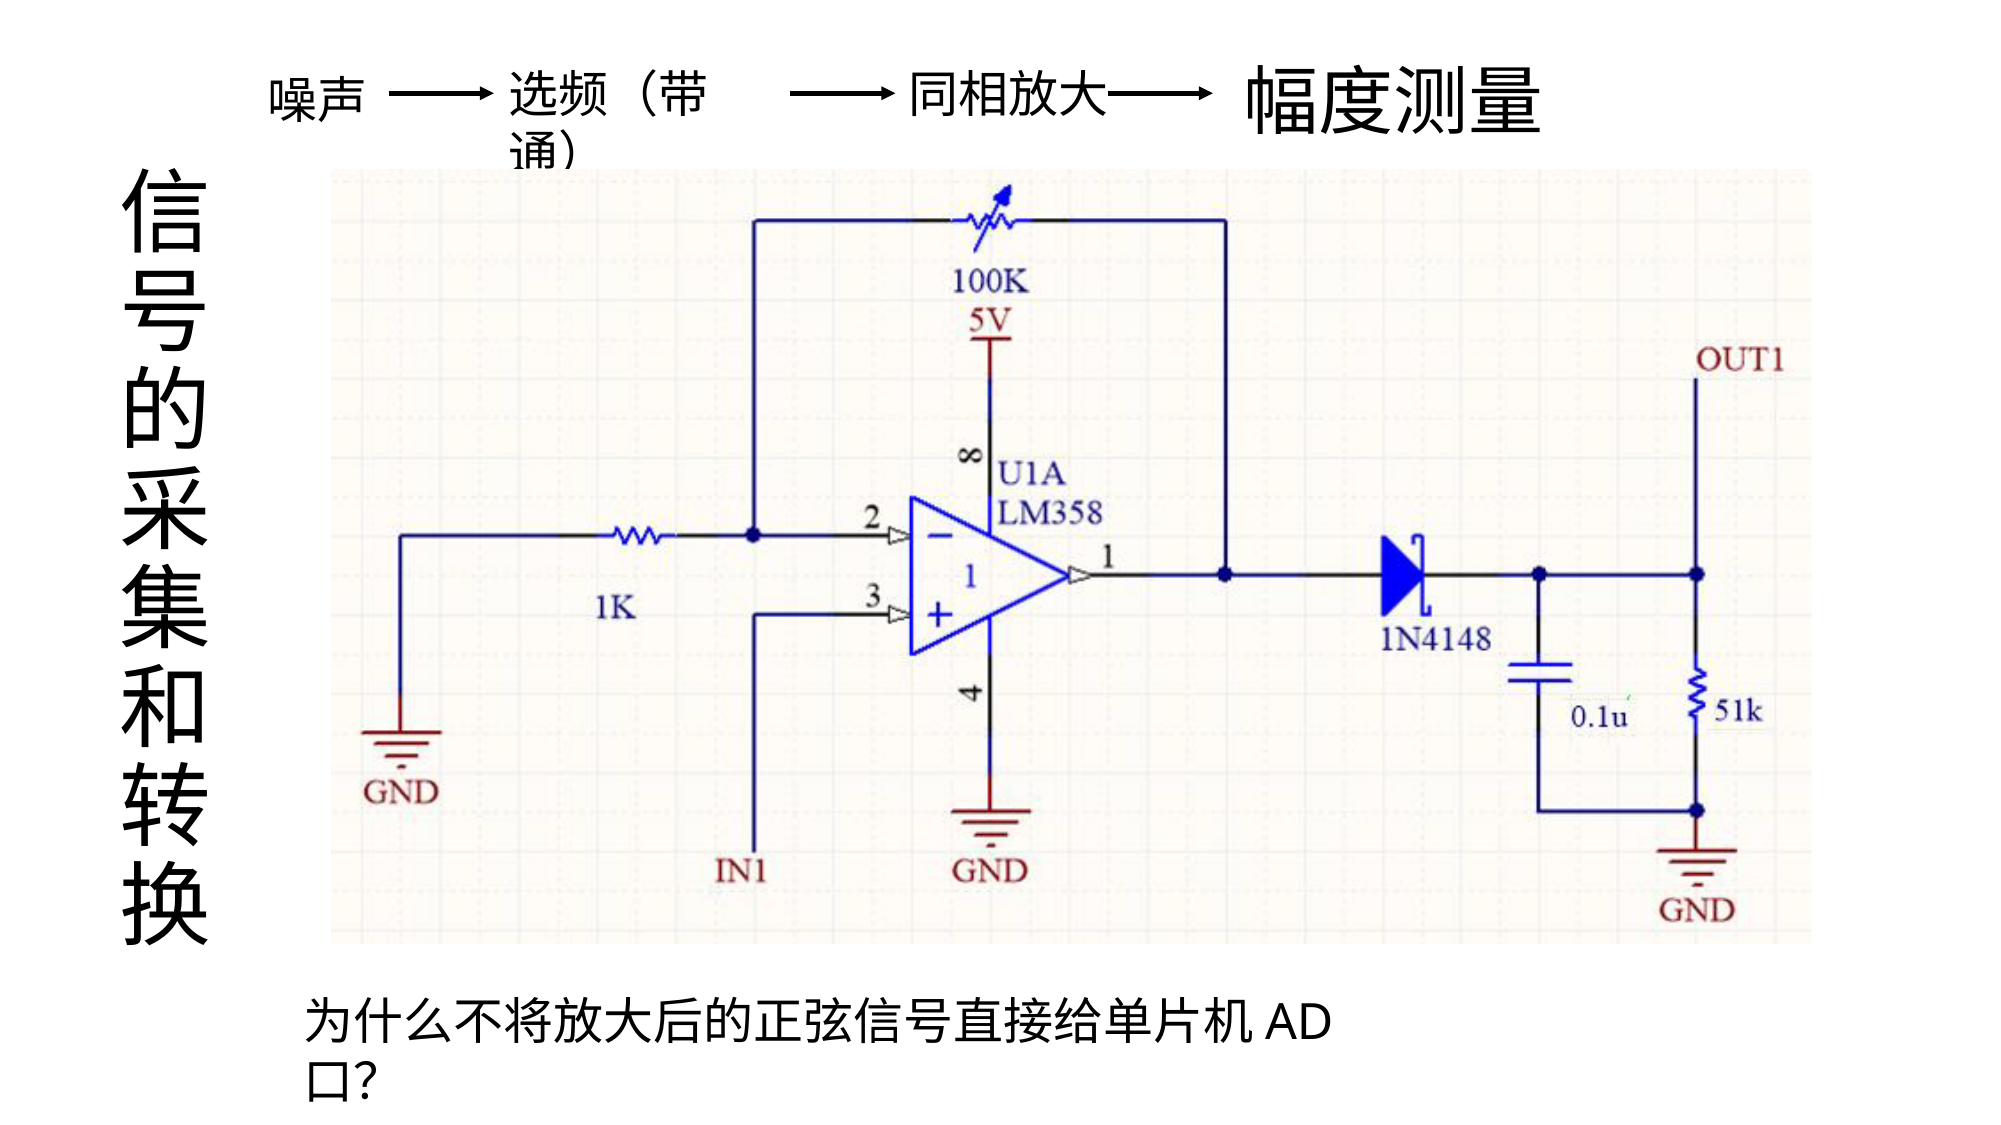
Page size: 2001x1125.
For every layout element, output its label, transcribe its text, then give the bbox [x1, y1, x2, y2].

text_box 为什么不将放大后的正弦信号直接给单片机AD口？ [288, 982, 1397, 1117]
text_box 噪声 [252, 60, 445, 136]
picture [331, 169, 1812, 944]
text_box 幅度测量 [1228, 45, 1731, 151]
title 信号的采集和转换 [104, 0, 209, 1125]
text_box 选频（带通） [493, 55, 790, 169]
text_box 同相放大 [893, 55, 1137, 131]
